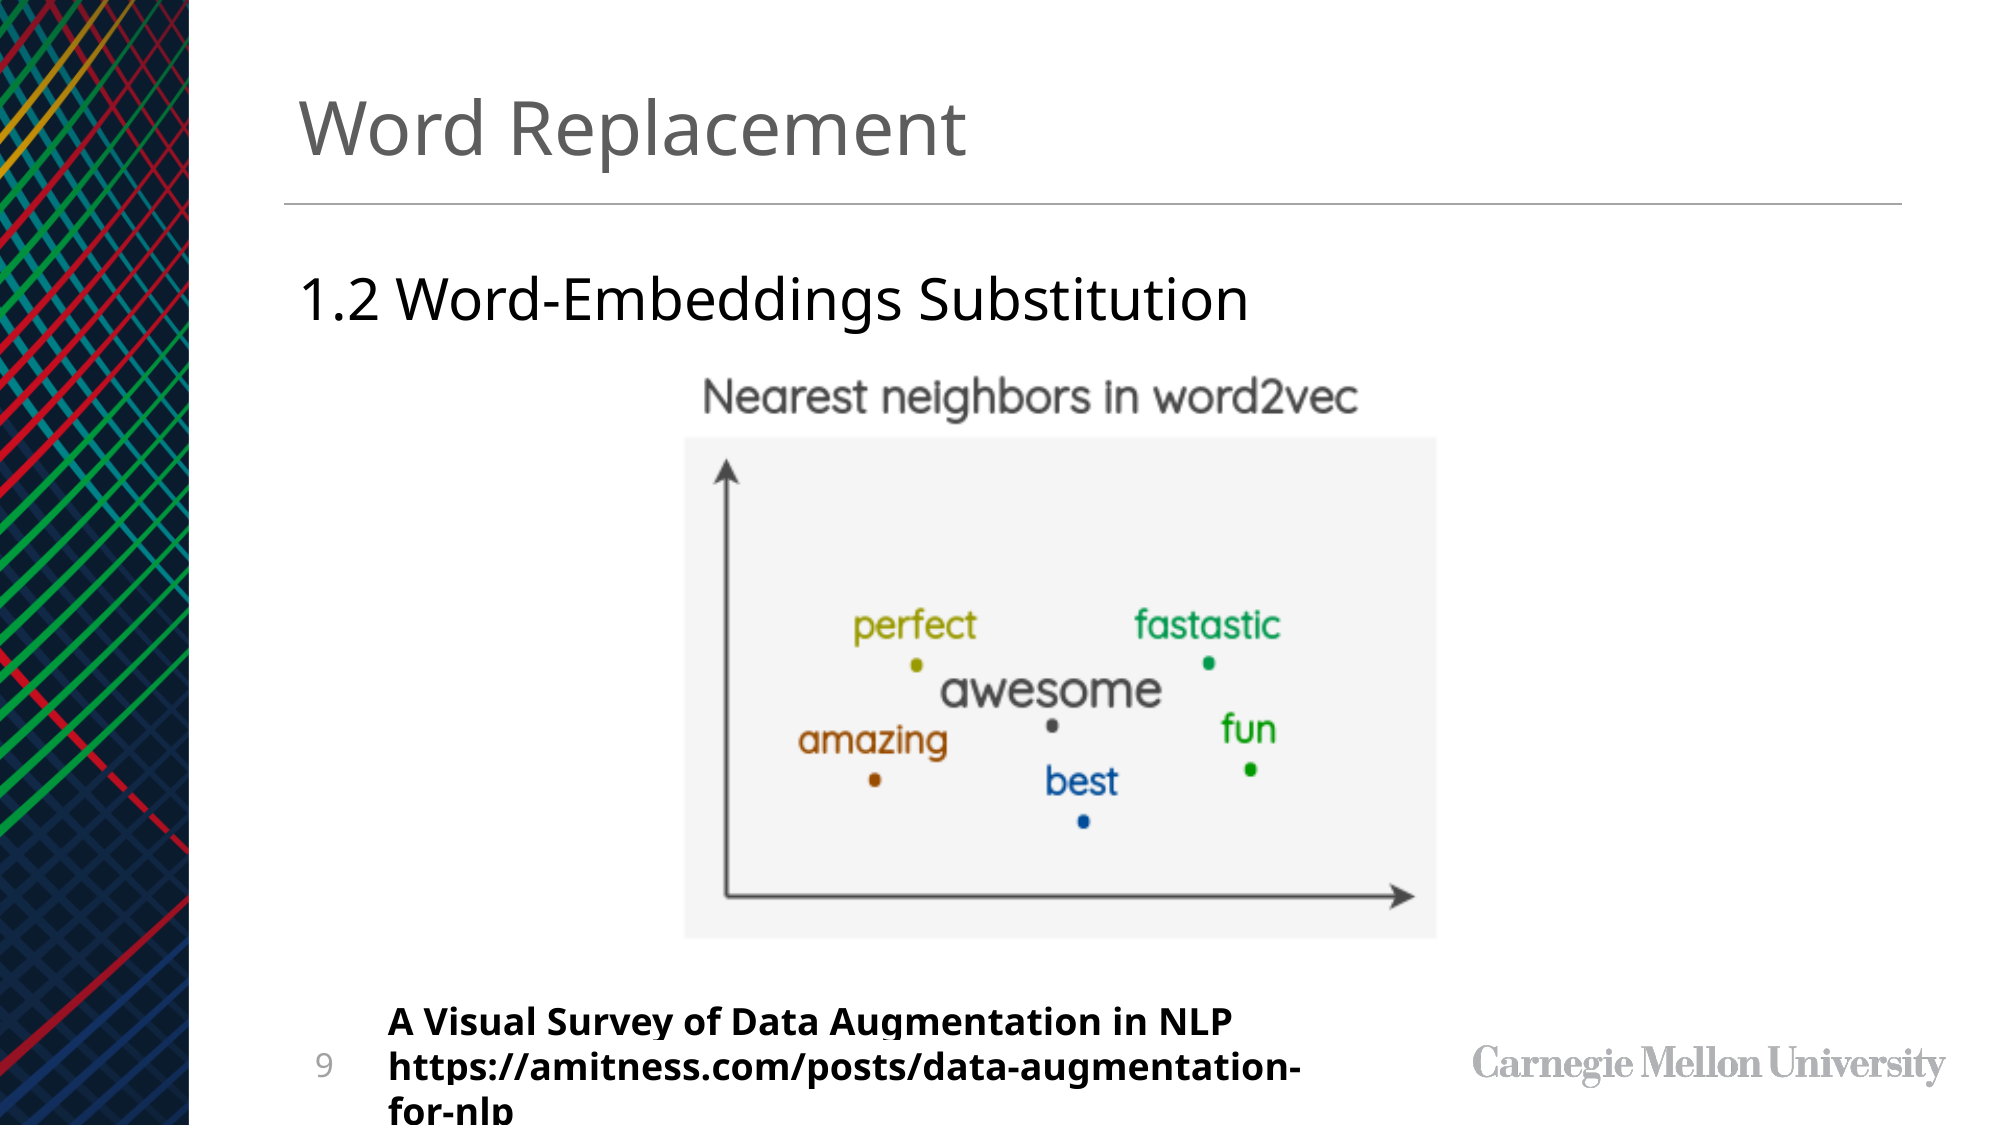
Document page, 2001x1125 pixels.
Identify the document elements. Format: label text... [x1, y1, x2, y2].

list Word Replacement [291, 78, 1902, 184]
text_box A Visual Survey of Data Augmentation in NLP https://amitness.com/posts/data-augmentation-for-nlp [373, 990, 1373, 1125]
text_box 1.2 Word-Embeddings Substitution [291, 262, 1902, 976]
picture [1473, 1045, 1946, 1088]
slide_number 9 [283, 732, 342, 1125]
picture [0, 0, 188, 1125]
picture [680, 363, 1442, 944]
